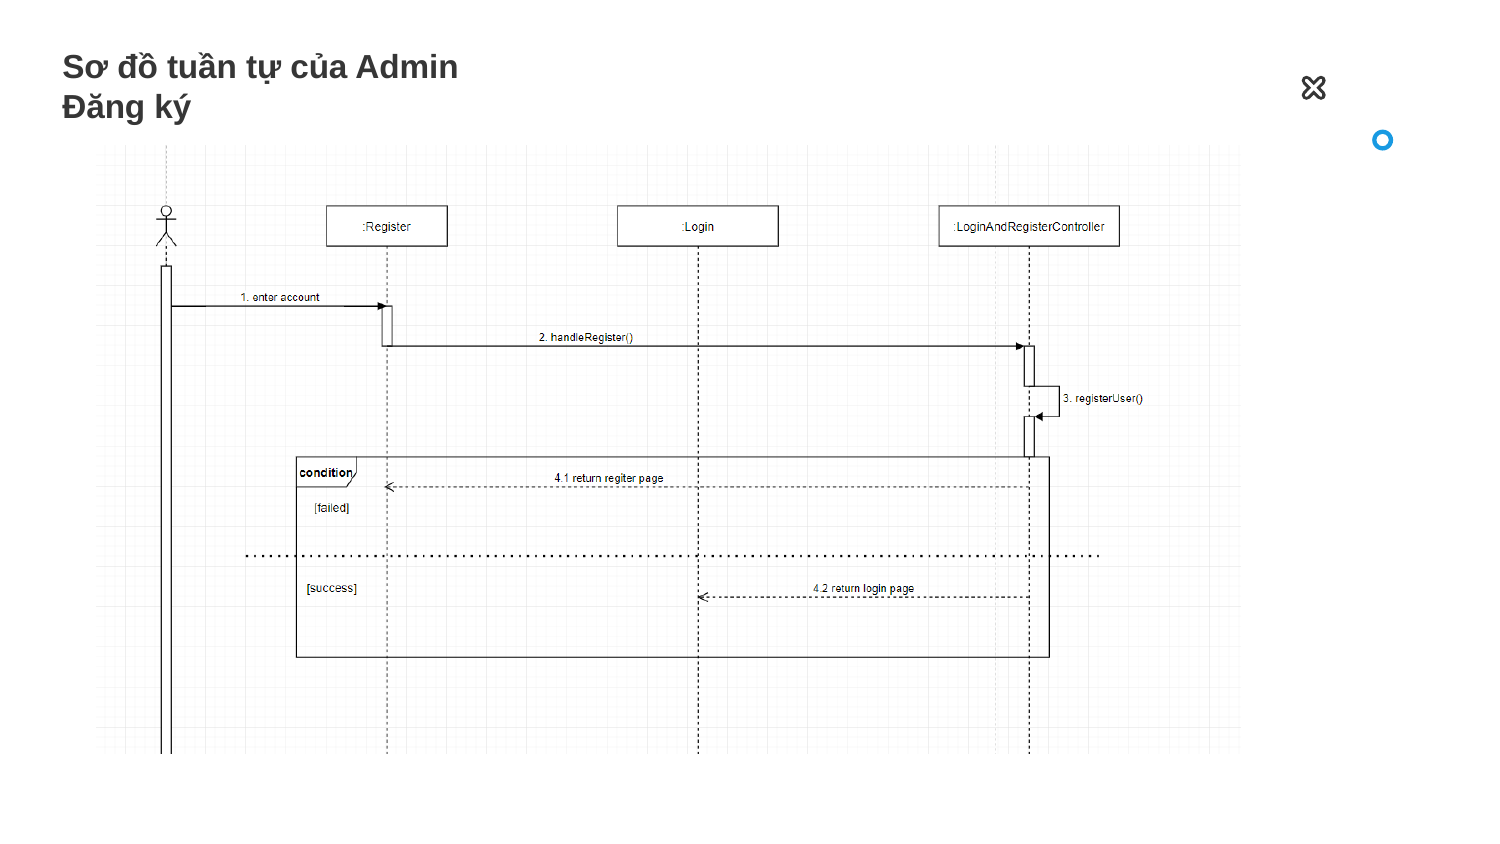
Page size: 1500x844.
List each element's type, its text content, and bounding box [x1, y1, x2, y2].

picture [96, 145, 1242, 754]
title Sơ đồ tuần tự của Admin Đăng ký [47, 30, 669, 146]
